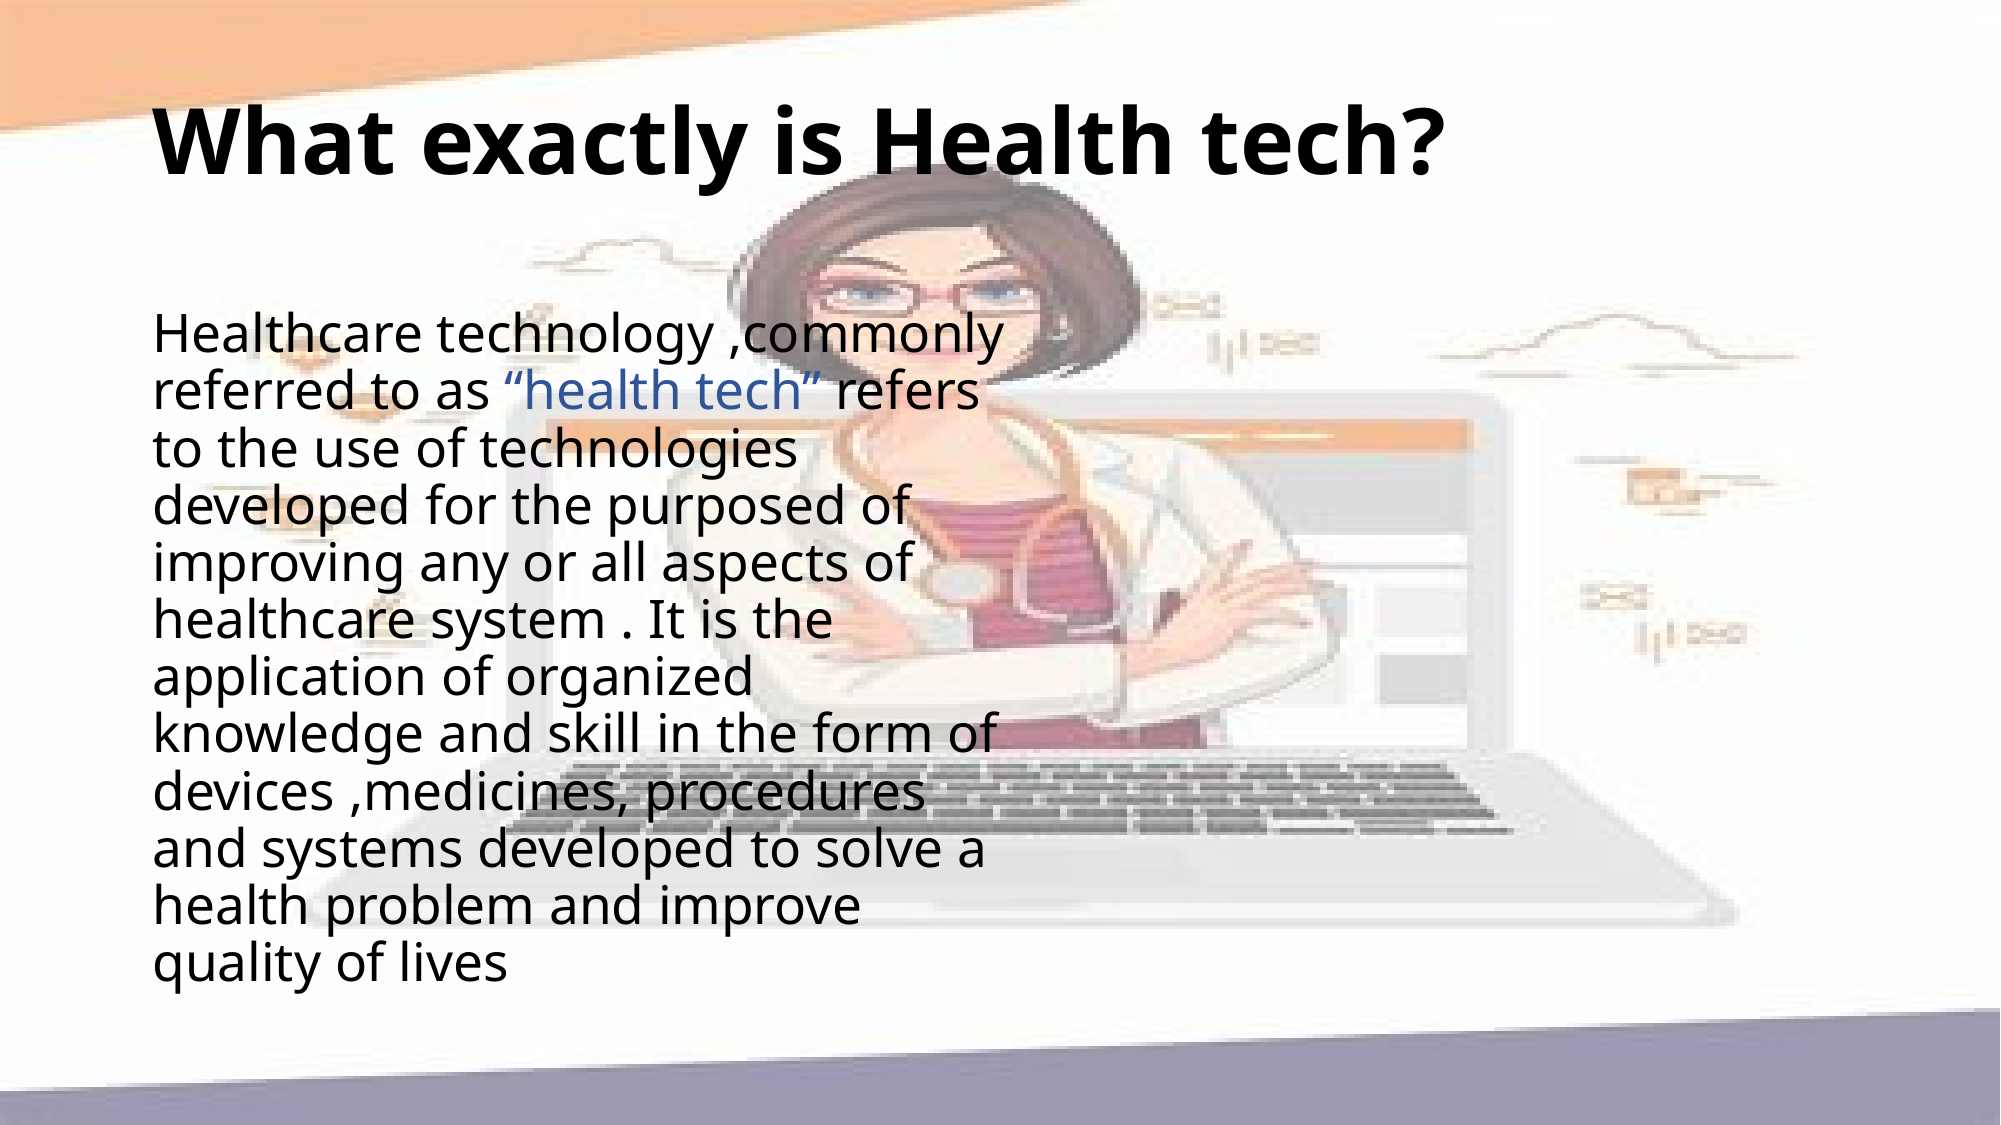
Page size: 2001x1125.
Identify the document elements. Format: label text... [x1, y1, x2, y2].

title What exactly is Health tech? [137, 36, 1863, 254]
list Healthcare technology ,commonly referred to as “health tech” refers to the use of technologies developed for the purposed of improving any or all aspects of healthcare system . It is the application of organized knowledge and skill in the form of devices ,medicines, procedures and systems developed to solve a health problem and improve quality of lives [137, 299, 1030, 1014]
